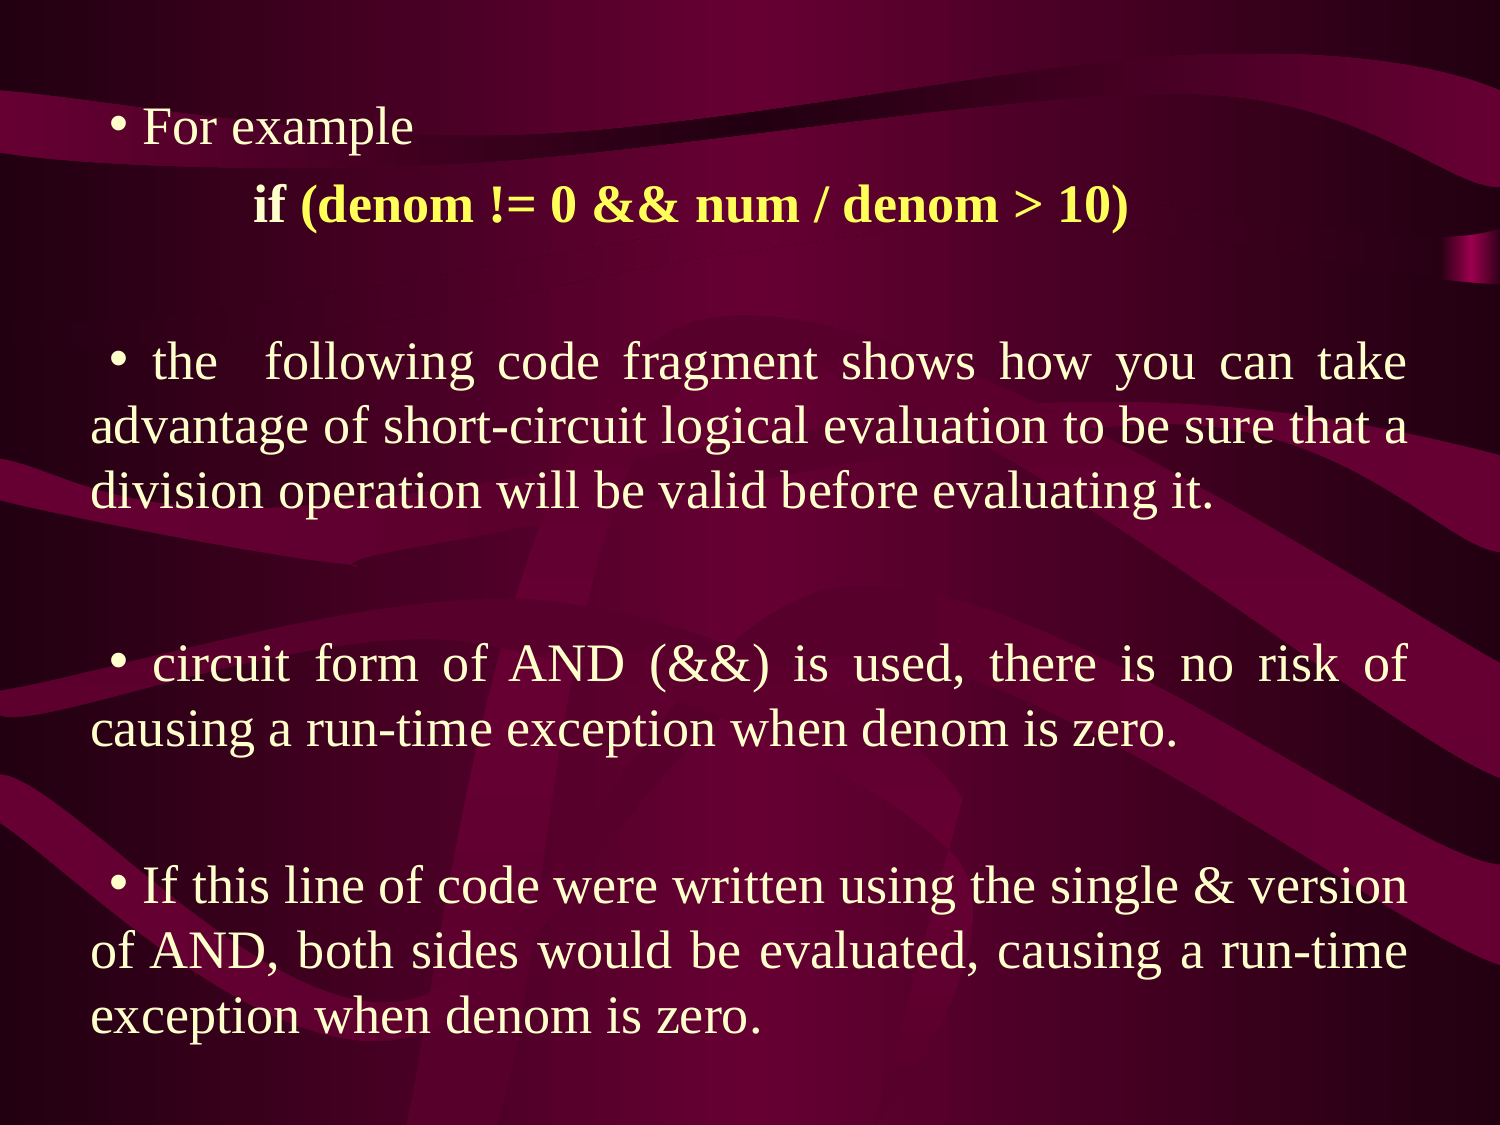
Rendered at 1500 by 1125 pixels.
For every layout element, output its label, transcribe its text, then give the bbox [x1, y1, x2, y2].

list For example if (denom != 0 && num / denom > 10) the following code fragment shows how you can take advantage of short-circuit logical evaluation to be sure that a division operation will be valid before evaluating it. circuit form of AND (&&) is used, there is no risk of causing a run-time exception when denom is zero. If this line of code were written using the single & version of AND, both sides would be evaluated, causing a run-time exception when denom is zero. [75, 75, 1425, 1013]
